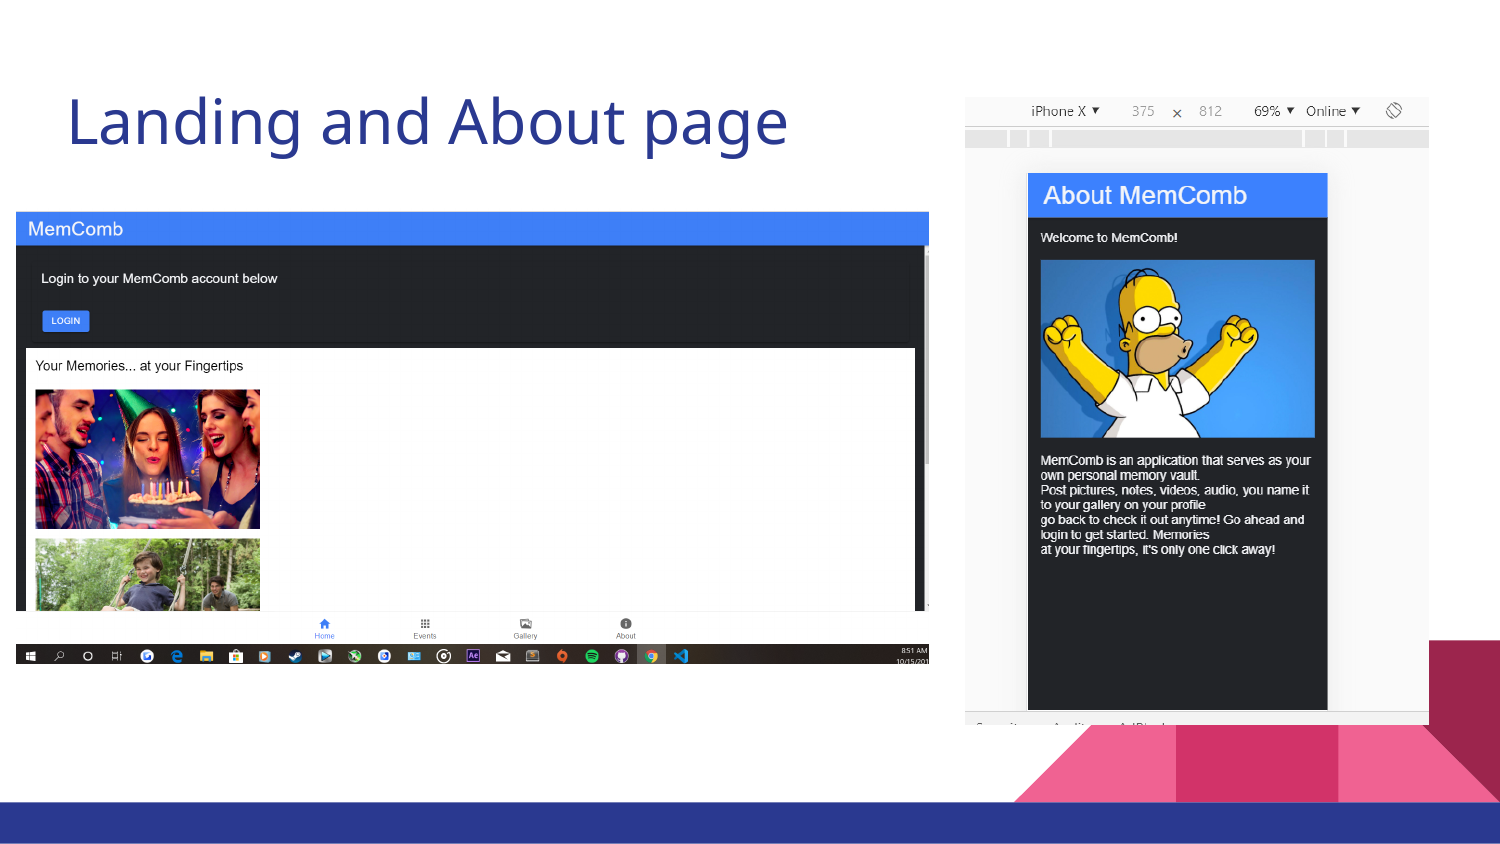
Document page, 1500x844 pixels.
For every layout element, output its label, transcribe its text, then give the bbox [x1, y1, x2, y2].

title Landing and About page [51, 67, 1449, 167]
picture [965, 97, 1429, 725]
picture [15, 208, 929, 664]
